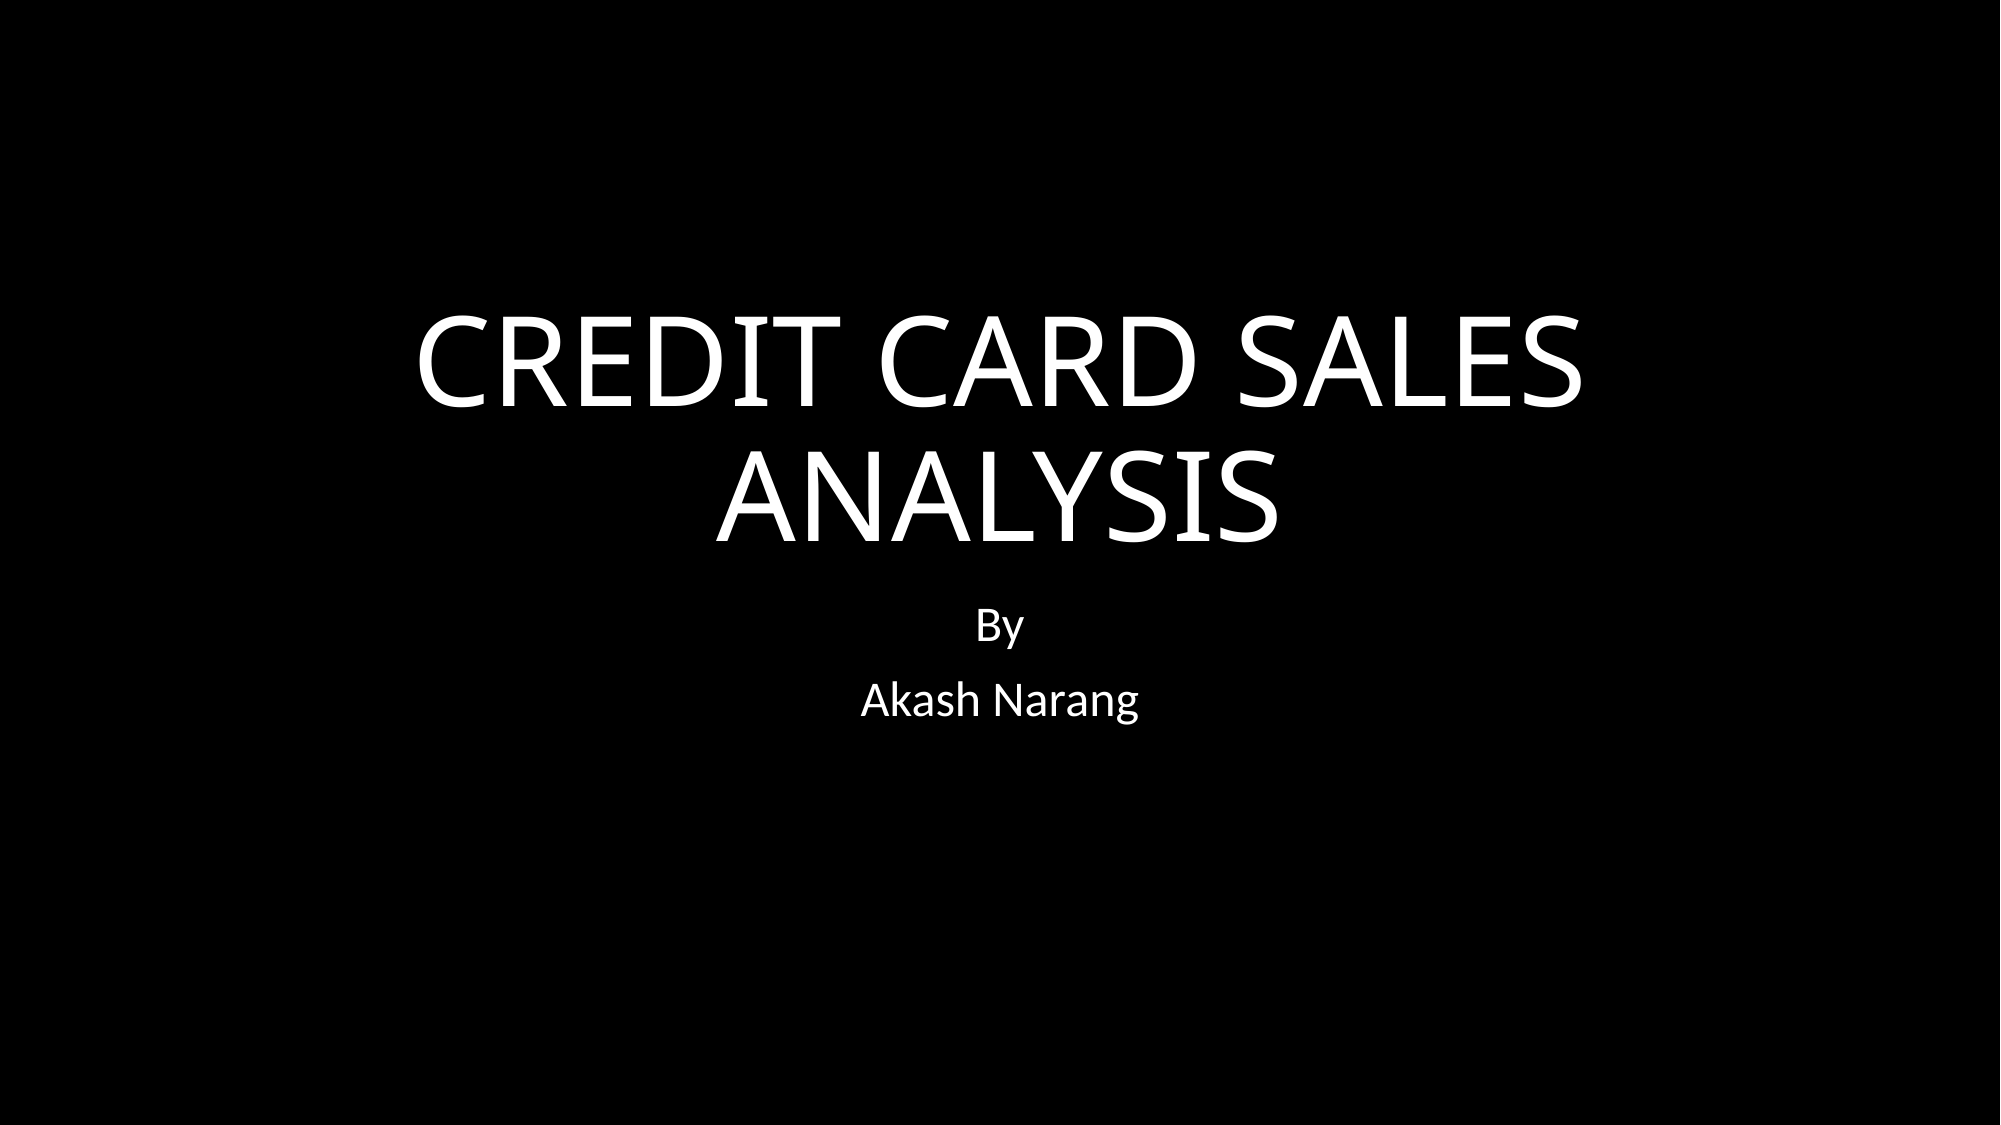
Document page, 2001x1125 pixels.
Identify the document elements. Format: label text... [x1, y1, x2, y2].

subtitle By Akash Narang [249, 590, 1750, 863]
title CREDIT CARD SALES ANALYSIS [249, 184, 1750, 576]
